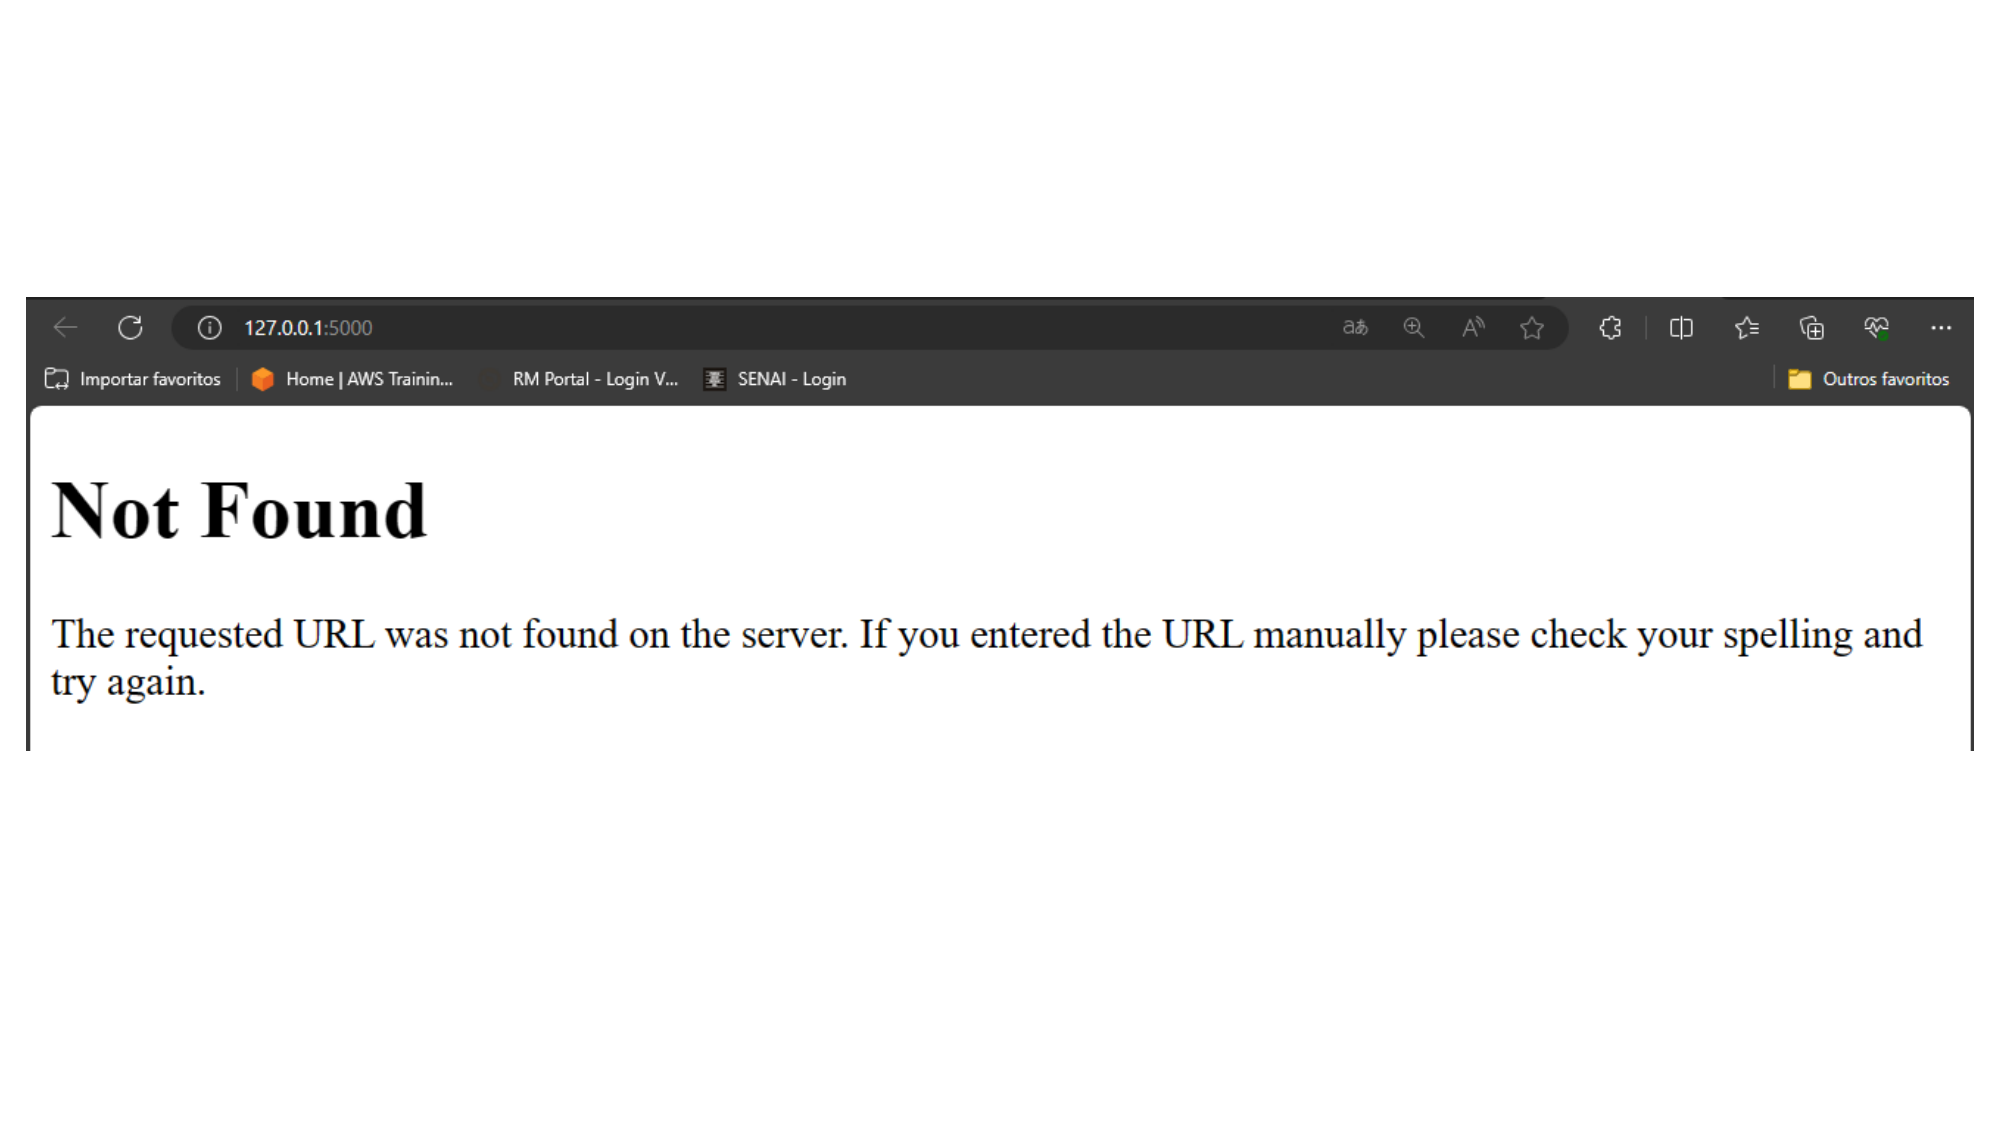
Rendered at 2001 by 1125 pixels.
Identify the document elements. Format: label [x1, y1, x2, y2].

picture [26, 297, 1974, 751]
